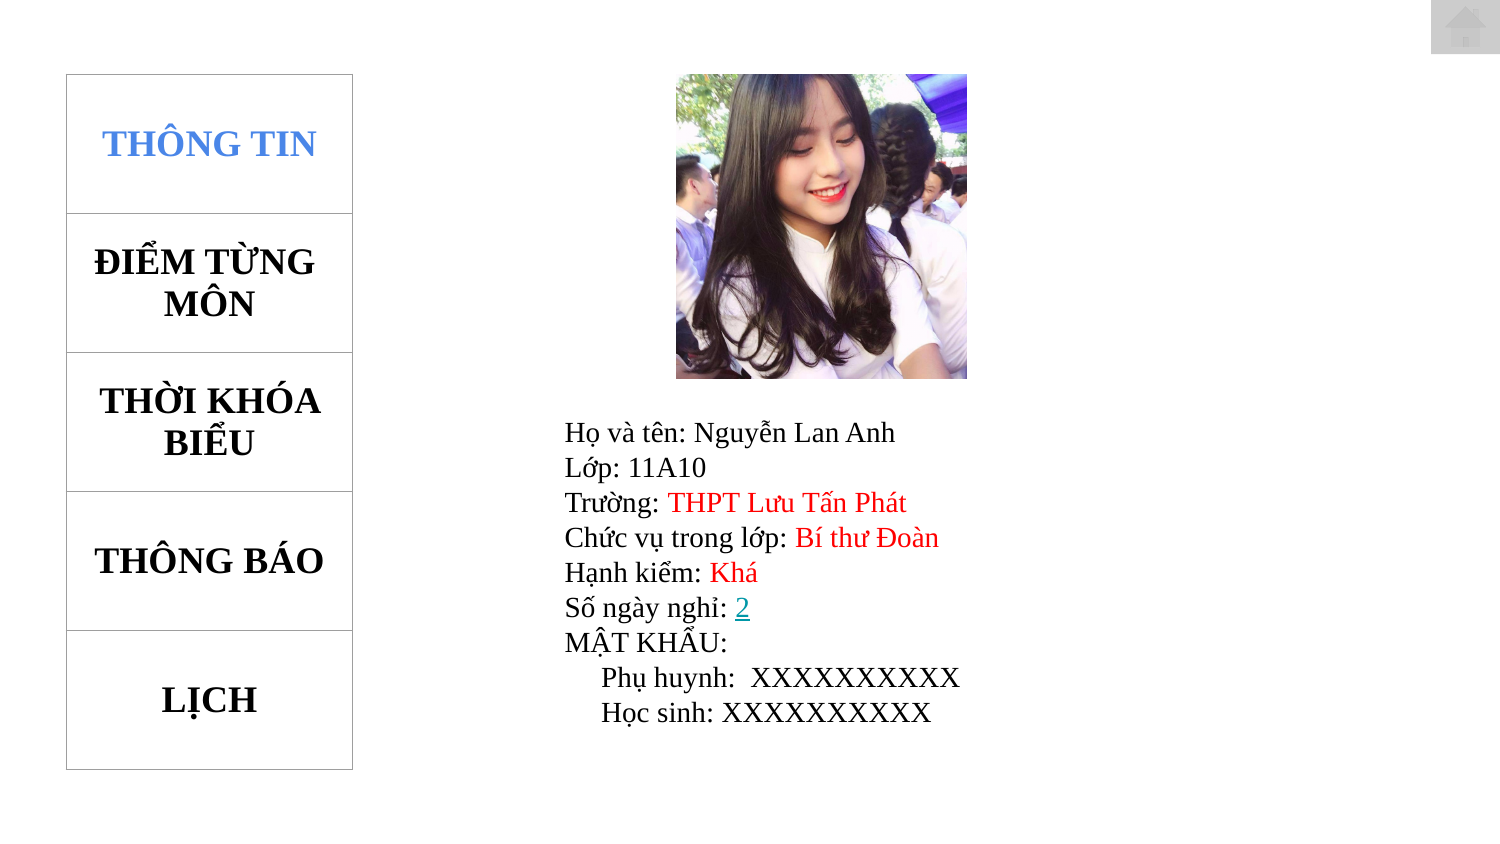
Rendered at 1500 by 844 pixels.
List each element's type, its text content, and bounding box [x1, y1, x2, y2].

table_cell THỜI KHÓA BIỂU [67, 353, 352, 491]
table_cell ĐIỂM TỪNG MÔN [67, 214, 352, 352]
table_cell LỊCH [67, 631, 352, 769]
text_box Họ và tên: Nguyễn Lan Anh Lớp: 11A10 Trường: THPT Lưu Tấn Phát Chức vụ trong lớp: Bí thư Đoàn Hạnh kiểm: Khá Số ngày nghỉ: 2 MẬT KHẨU: Phụ huynh: XXXXXXXXXX Học sinh: XXXXXXXXXX [549, 48, 1097, 718]
picture [676, 73, 967, 379]
table_cell THÔNG BÁO [67, 492, 352, 630]
table_header THÔNG TIN [67, 75, 352, 213]
text_box [1431, 0, 1500, 55]
